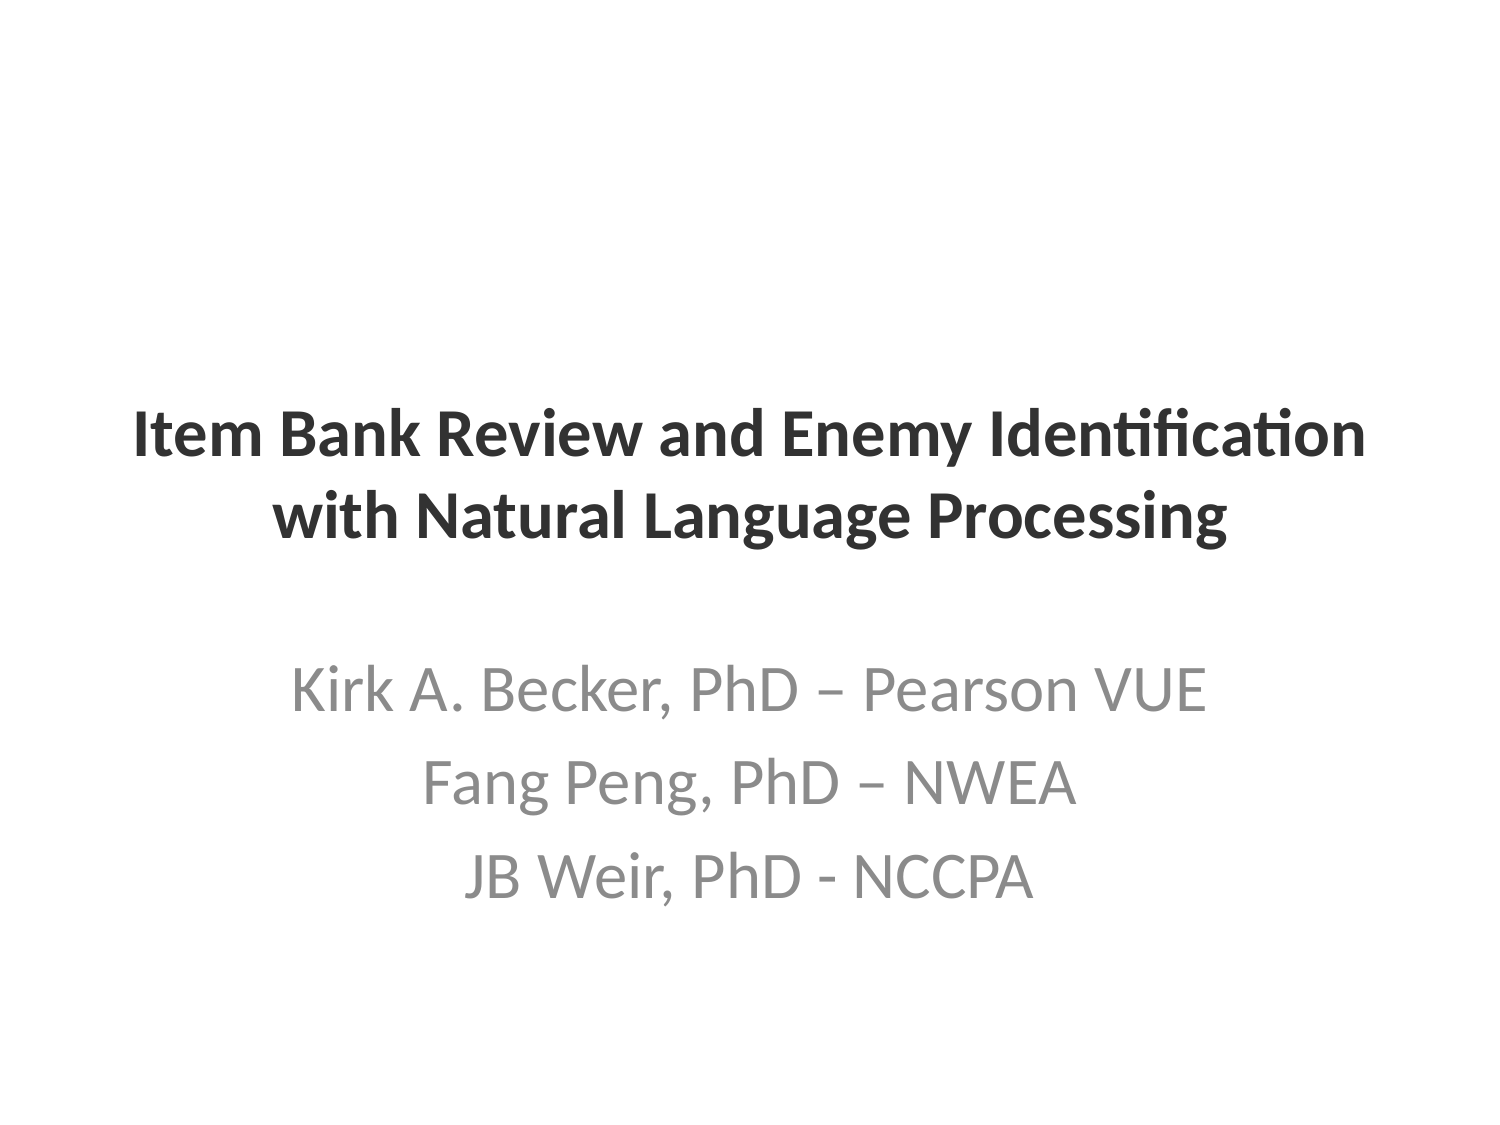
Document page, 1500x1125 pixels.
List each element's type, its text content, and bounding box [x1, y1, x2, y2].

subtitle Kirk A. Becker, PhD – Pearson VUE Fang Peng, PhD – NWEA JB Weir, PhD - NCCPA [225, 637, 1275, 925]
title Item Bank Review and Enemy Identification with Natural Language Processing [112, 349, 1388, 591]
